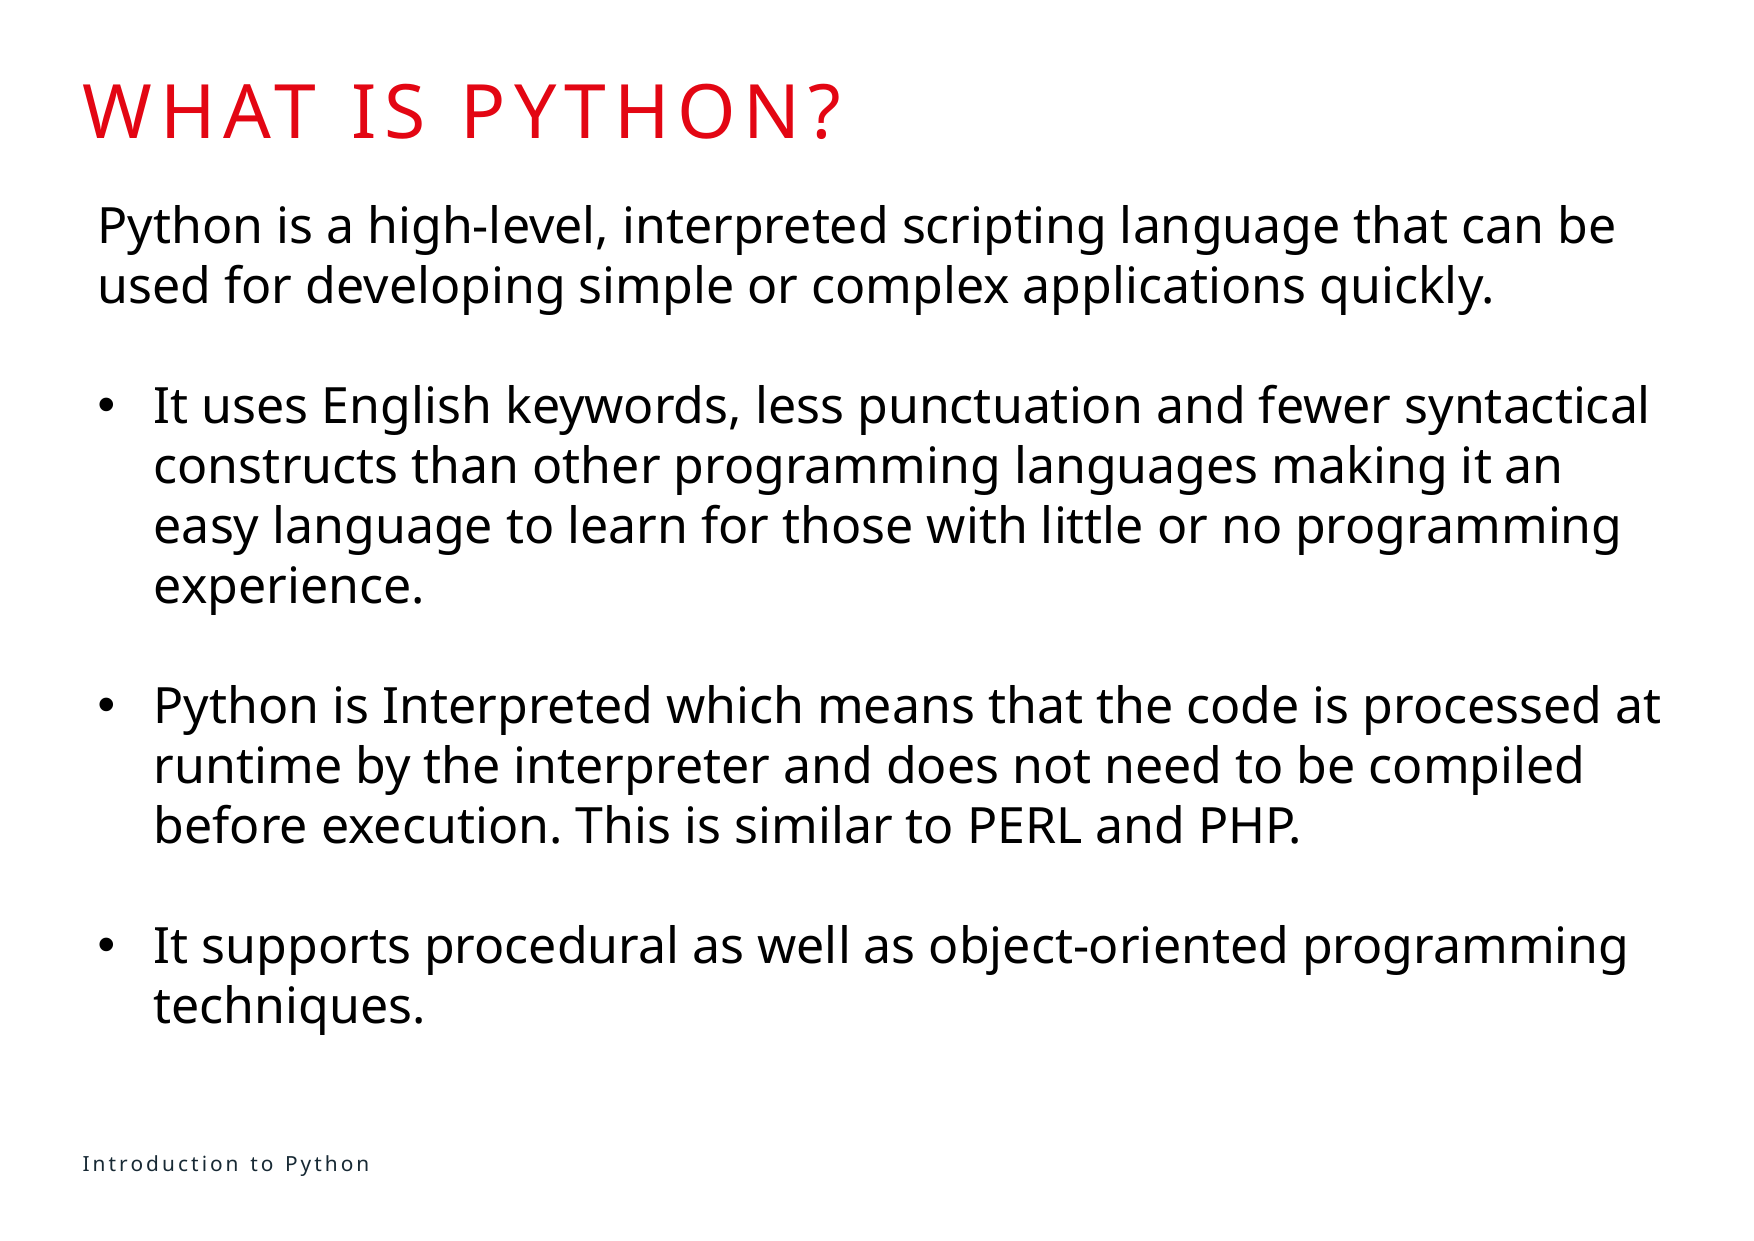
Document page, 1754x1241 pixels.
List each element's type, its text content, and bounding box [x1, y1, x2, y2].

text_box Python is a high-level, interpreted scripting language that can be used for developing simple or complex applications quickly. It uses English keywords, less punctuation and fewer syntactical constructs than other programming languages making it an easy language to learn for those with little or no programming experience. Python is Interpreted which means that the code is processed at runtime by the interpreter and does not need to be compiled before execution. This is similar to PERL and PHP. It supports procedural as well as object-oriented programming techniques. [82, 186, 1690, 1162]
title WHAT IS PYTHON? [82, 63, 1690, 157]
footer Introduction to Python [82, 1162, 1177, 1180]
